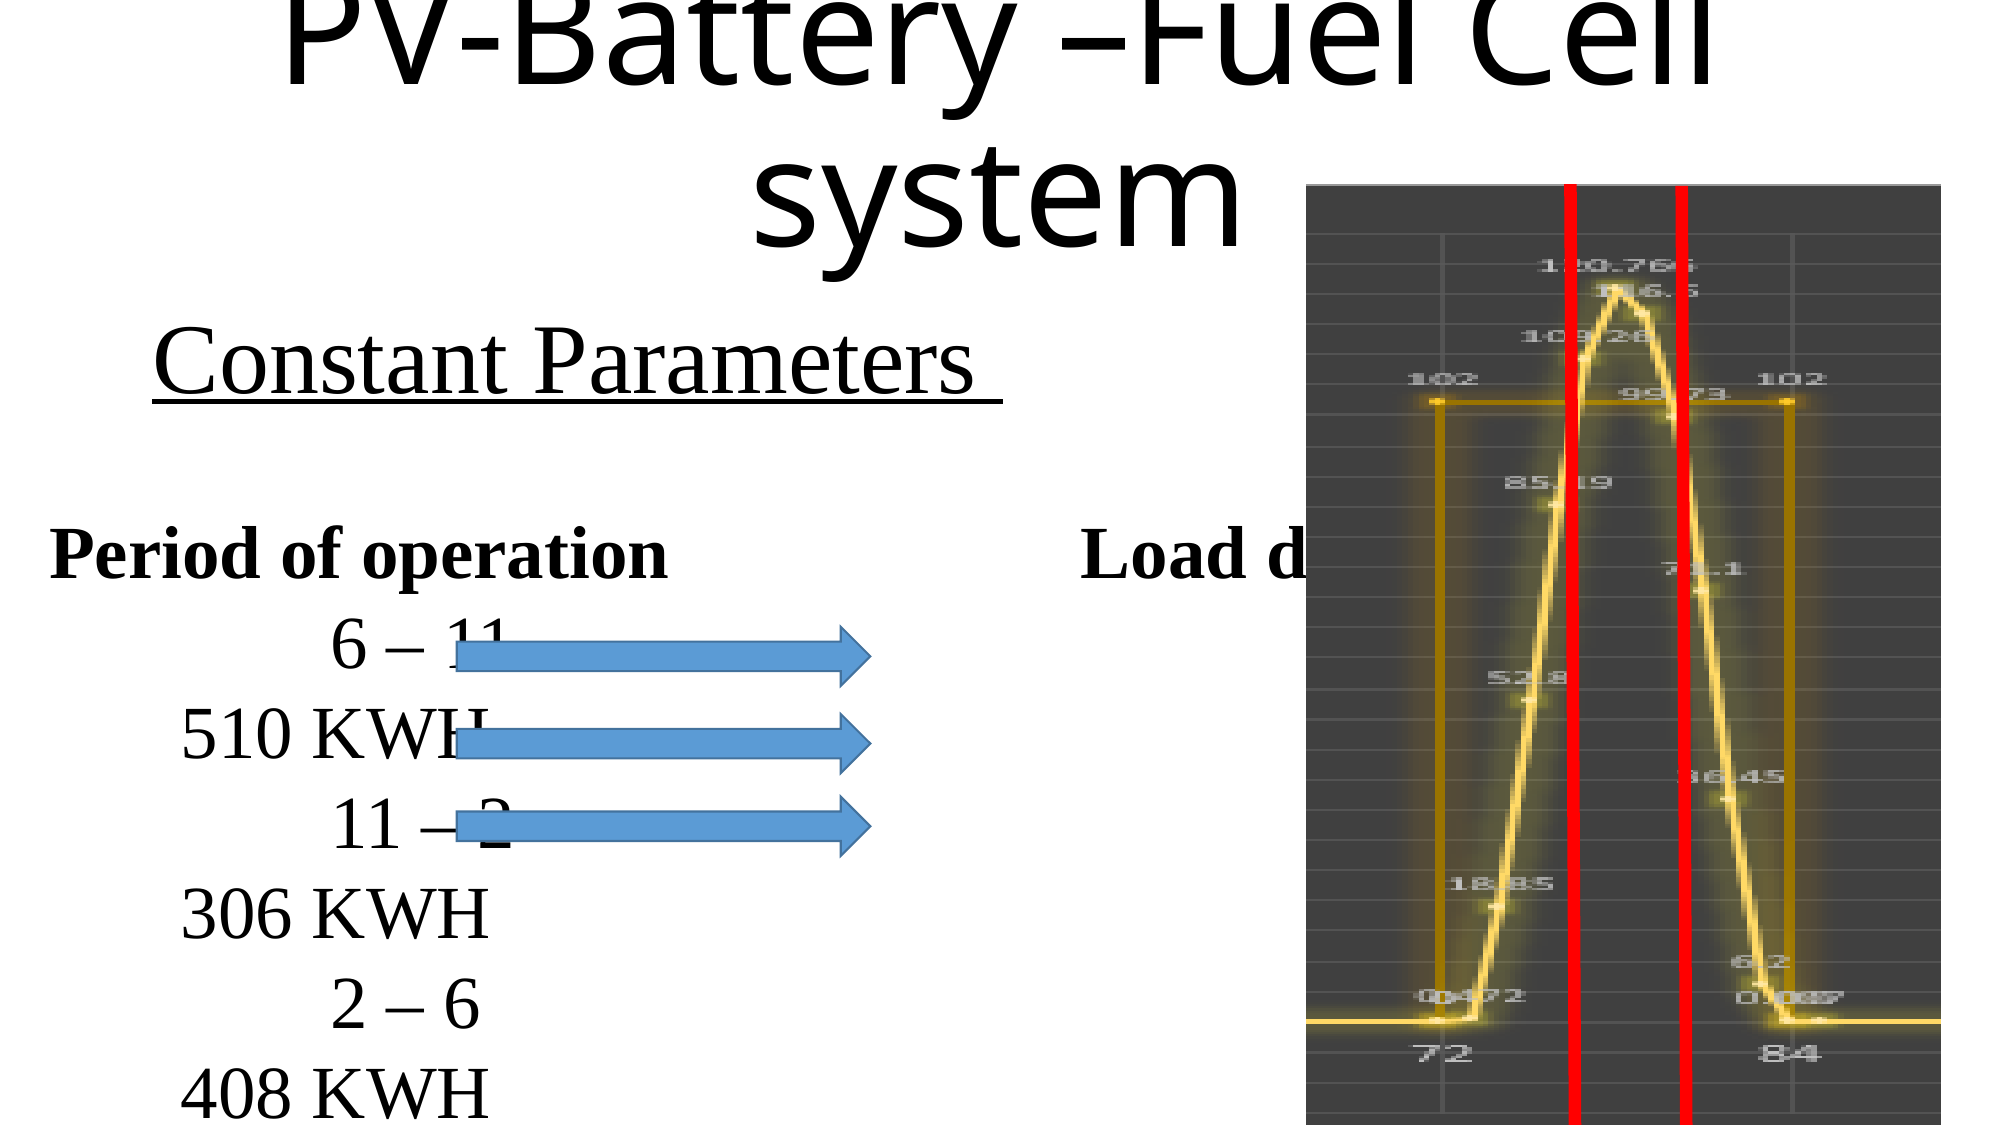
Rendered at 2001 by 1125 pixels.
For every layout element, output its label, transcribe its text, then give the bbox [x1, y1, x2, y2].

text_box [1681, 185, 1687, 1125]
text_box [455, 624, 872, 689]
text_box Period of operation Load demand 6 – 11 510 KWH 11 – 2 306 KWH 2 – 6 408 KWH [0, 496, 1306, 1125]
text_box [455, 794, 872, 859]
title PV-Battery –Fuel Cell system [29, 50, 1969, 185]
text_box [1570, 184, 1575, 1125]
picture [1575, 184, 1941, 1125]
text_box [455, 711, 872, 776]
list Constant Parameters [137, 299, 1306, 496]
picture [1306, 184, 1570, 1125]
